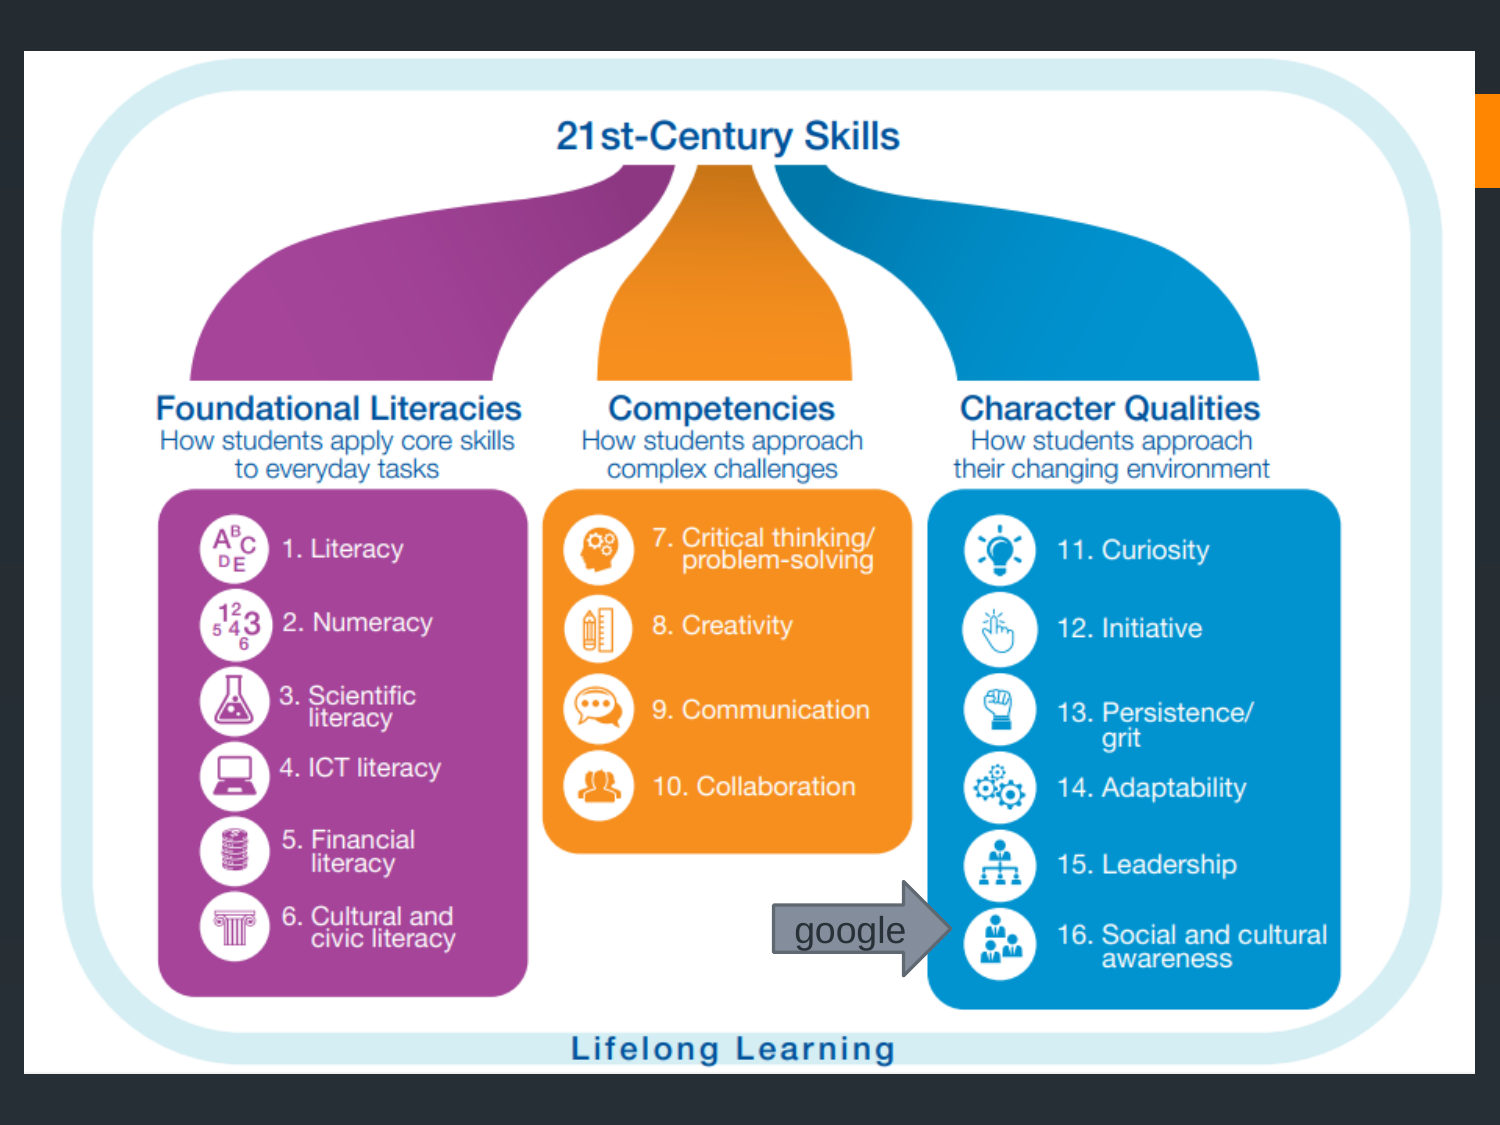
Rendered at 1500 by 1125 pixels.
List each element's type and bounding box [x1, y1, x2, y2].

picture [24, 50, 1476, 1074]
